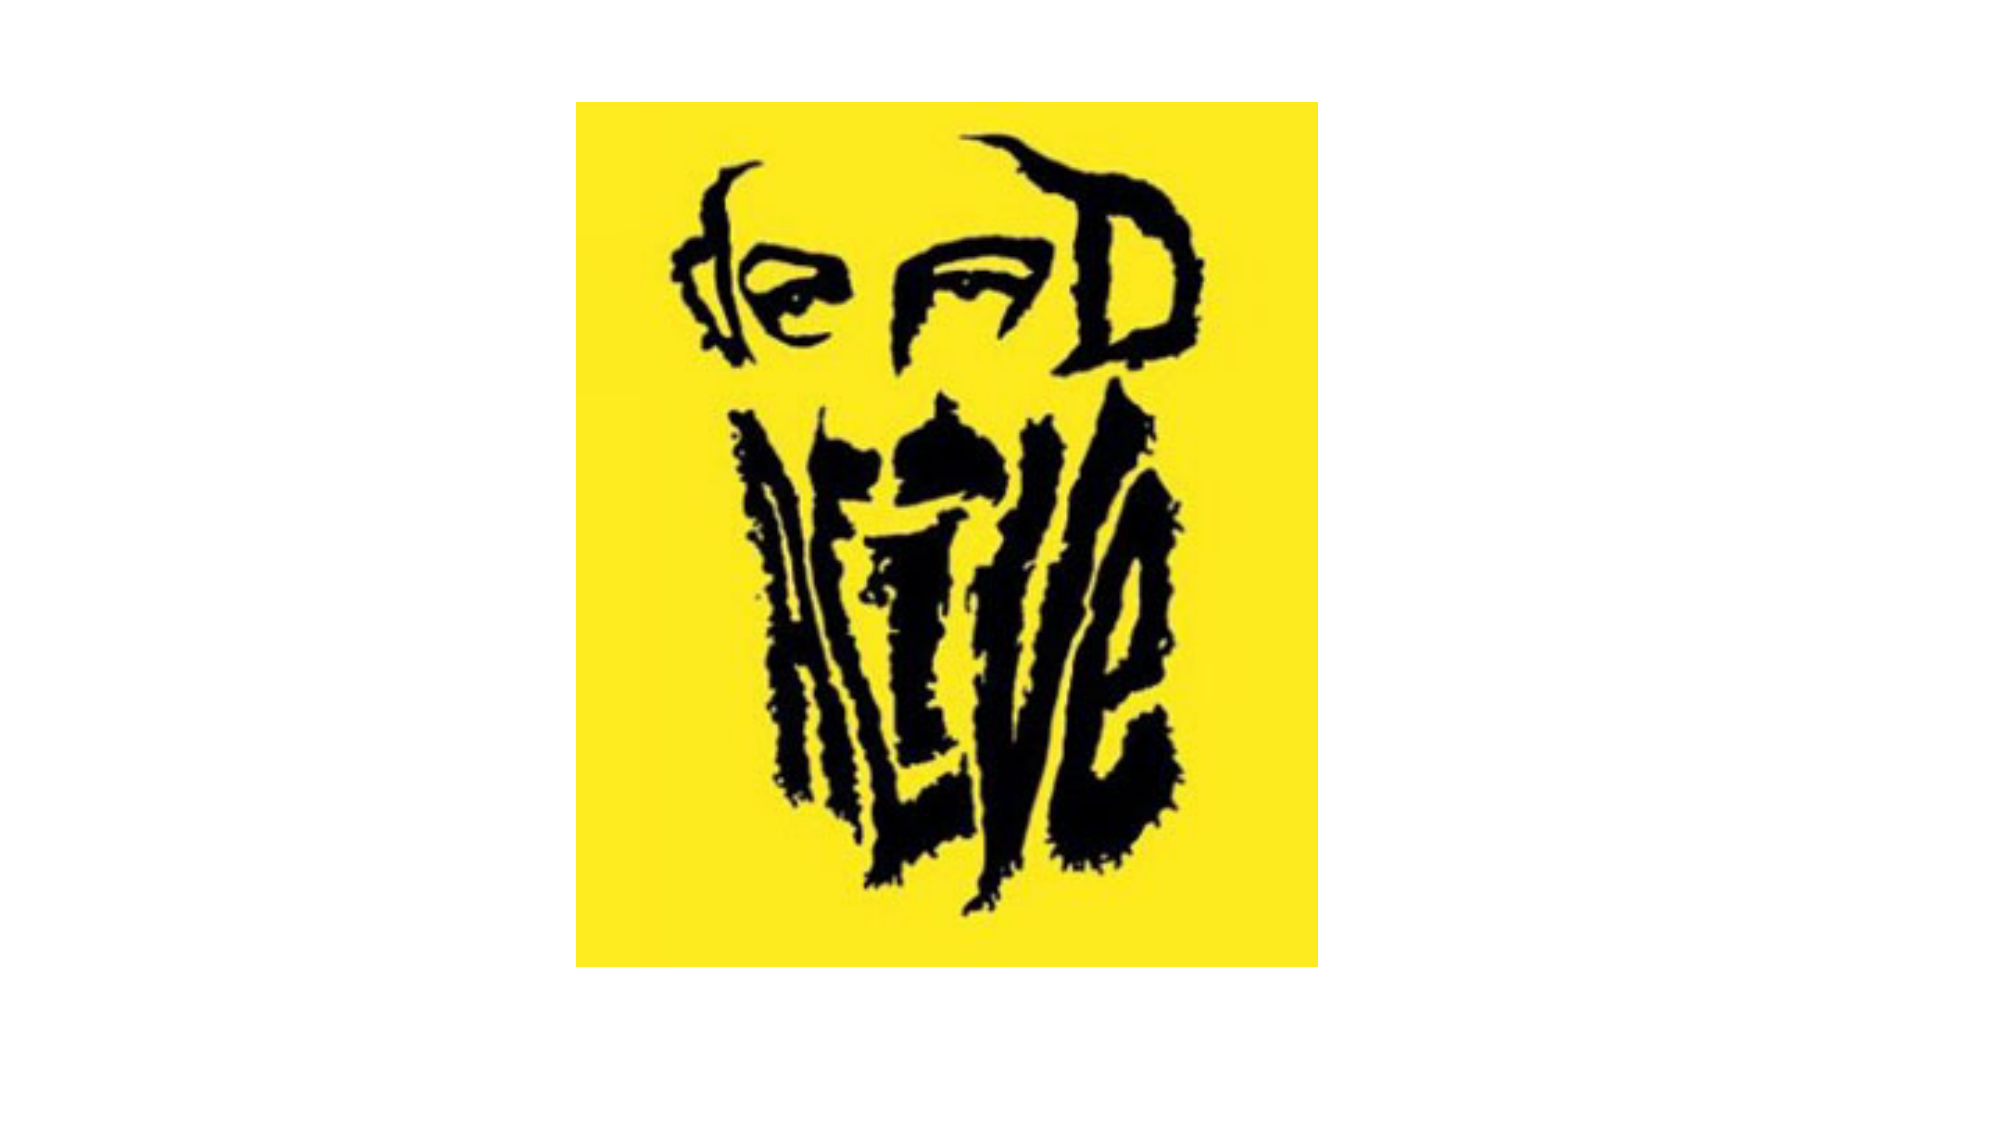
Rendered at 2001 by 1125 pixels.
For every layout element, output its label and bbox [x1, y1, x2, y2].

picture [576, 102, 1318, 967]
